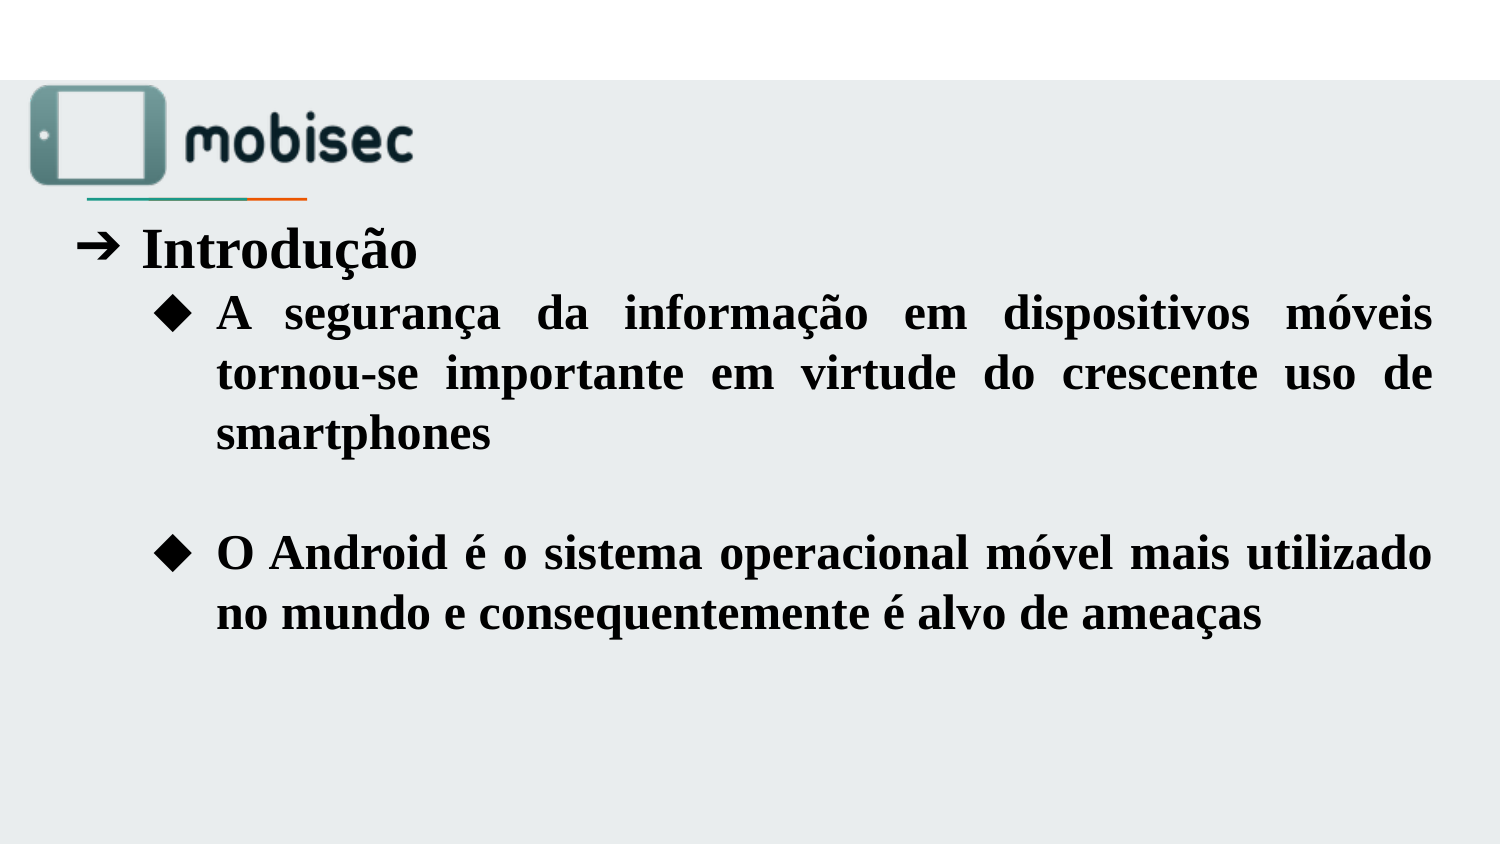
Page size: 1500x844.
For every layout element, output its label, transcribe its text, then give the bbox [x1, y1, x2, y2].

text_box Introdução A segurança da informação em dispositivos móveis tornou-se importante em virtude do crescente uso de smartphones O Android é o sistema operacional móvel mais utilizado no mundo e consequentemente é alvo de ameaças [51, 194, 1449, 692]
picture [25, 81, 427, 190]
